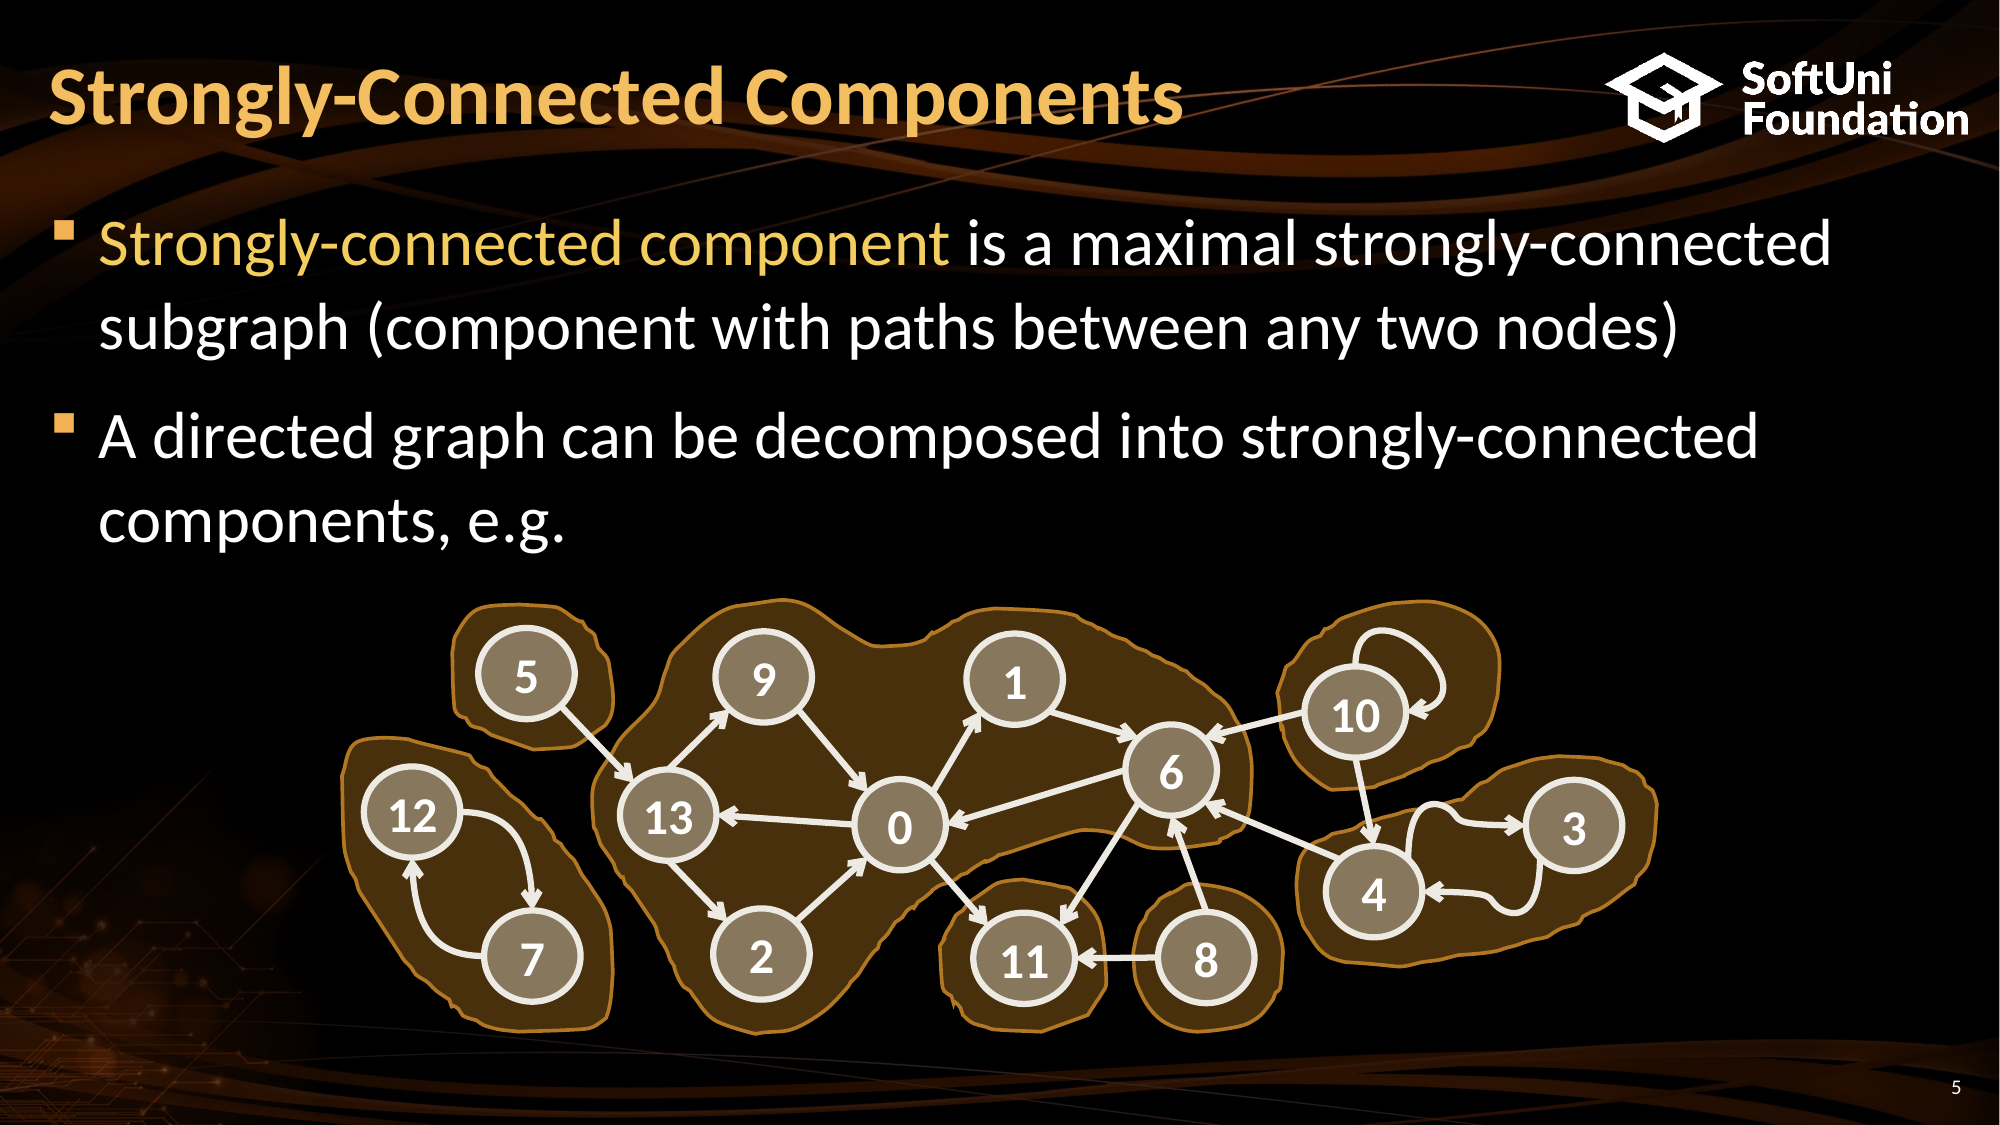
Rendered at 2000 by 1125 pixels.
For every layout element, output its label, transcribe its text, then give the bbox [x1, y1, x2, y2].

picture [0, 0, 2000, 1125]
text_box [341, 599, 1657, 1034]
title Strongly-Connected Components [30, 6, 1602, 189]
list Strongly-connected component is a maximal strongly-connected subgraph (component with paths between any two nodes) A directed graph can be decomposed into strongly-connected components, e.g. [31, 188, 1968, 1103]
